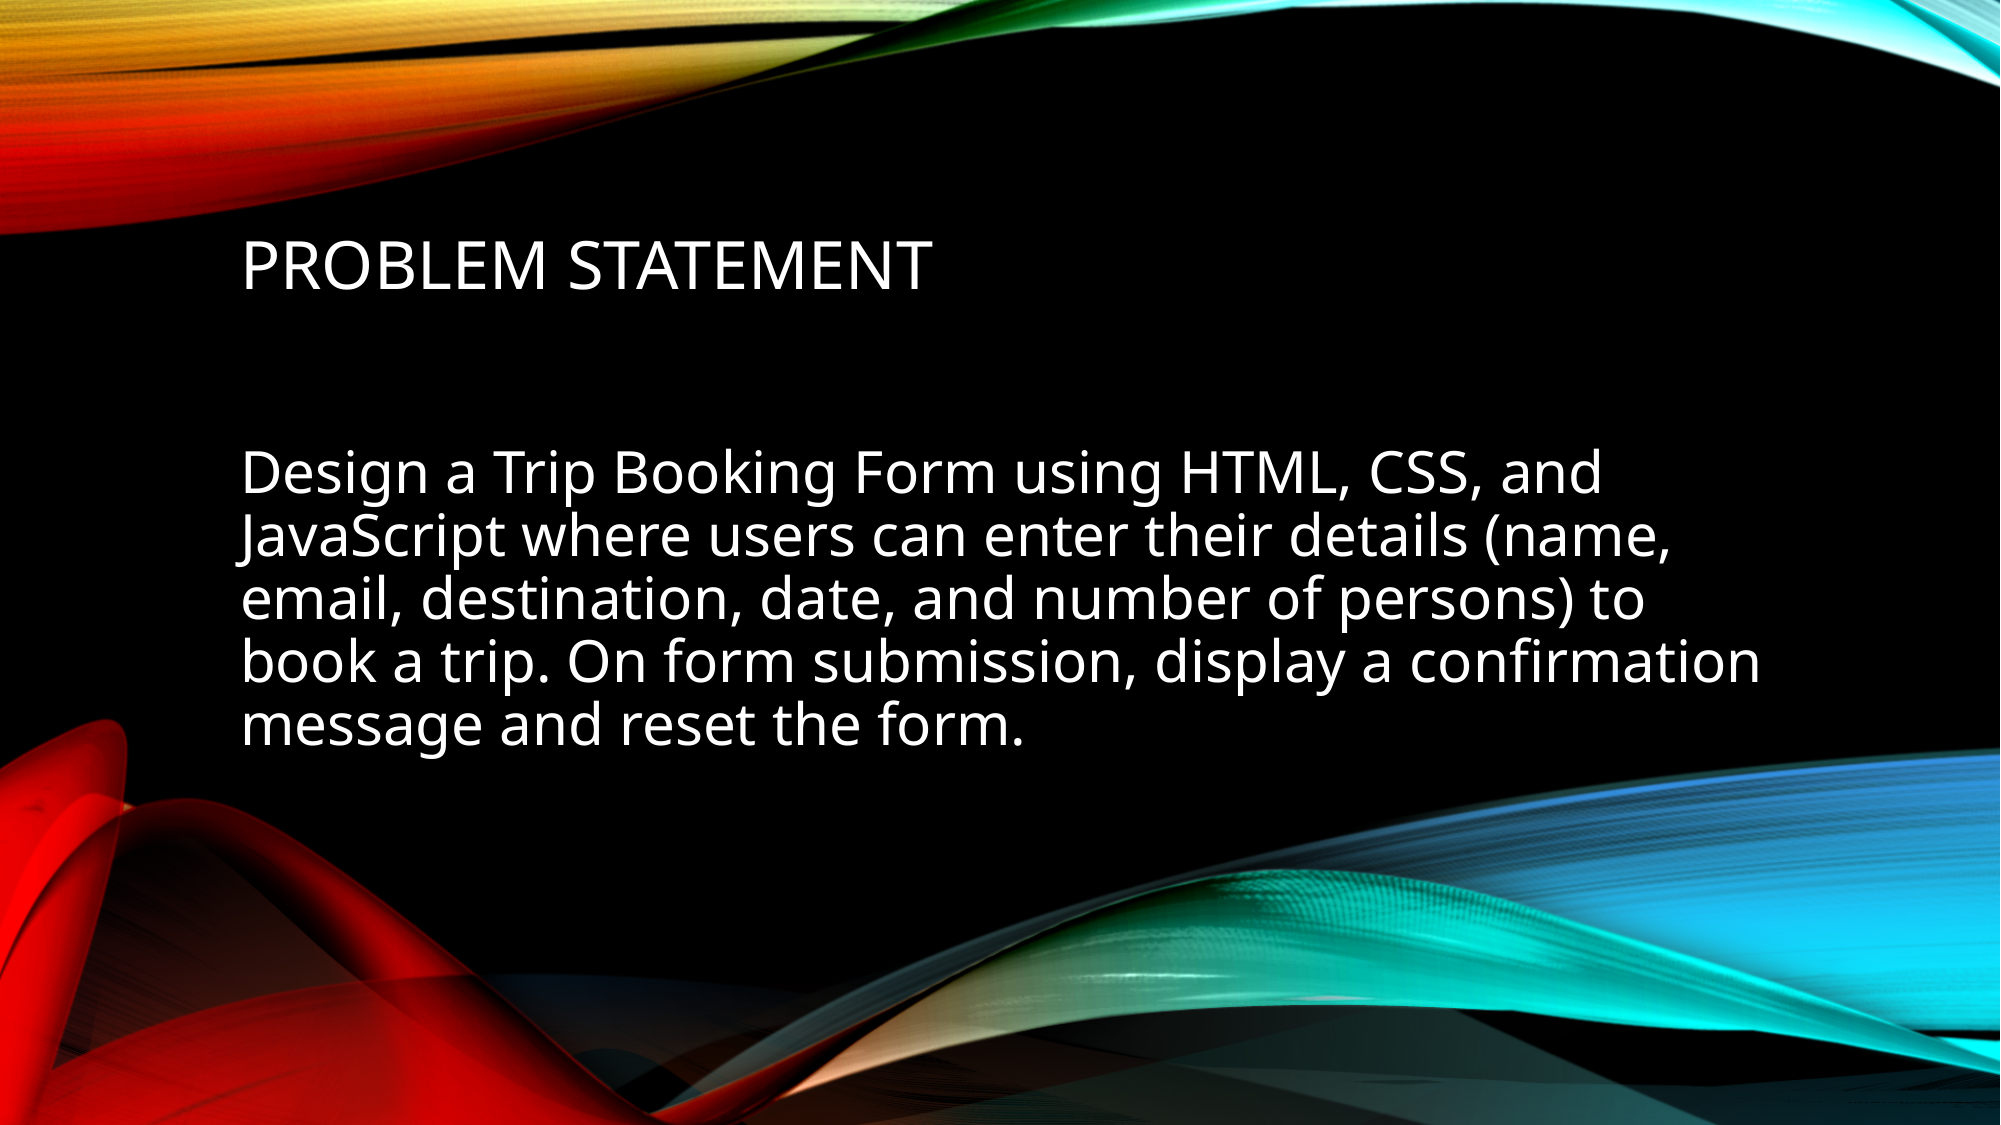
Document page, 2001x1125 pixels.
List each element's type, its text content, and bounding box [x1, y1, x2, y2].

subtitle Design a Trip Booking Form using HTML, CSS, and JavaScript where users can enter their details (name, email, destination, date, and number of persons) to book a trip. On form submission, display a confirmation message and reset the form. [225, 436, 1812, 781]
picture [0, 717, 2000, 1125]
title Problem statement [225, 211, 1168, 312]
picture [0, 0, 2000, 237]
